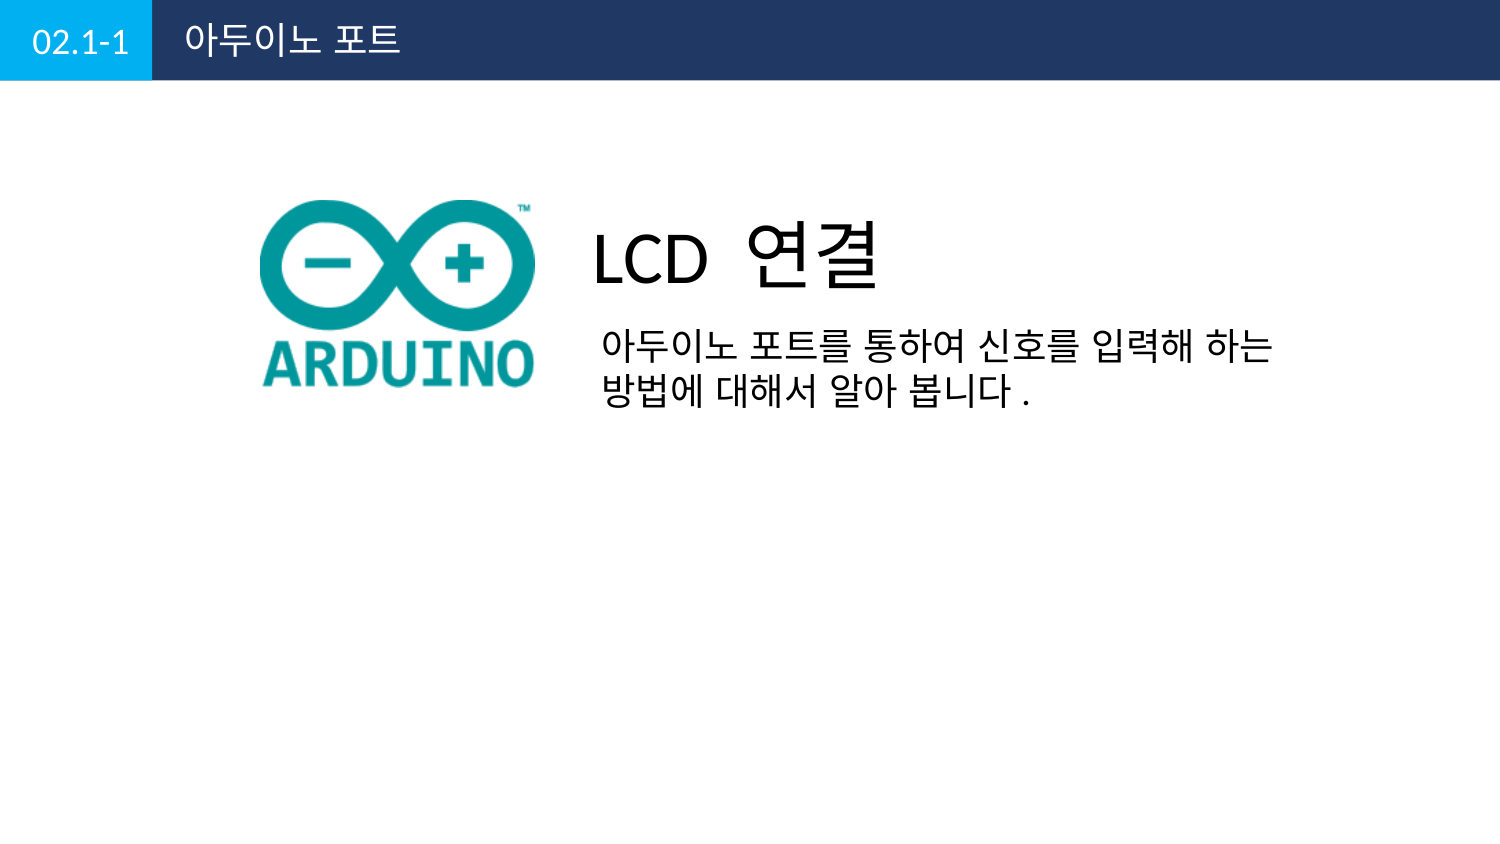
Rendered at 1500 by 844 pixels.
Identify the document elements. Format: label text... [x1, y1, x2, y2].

text_box 아두이노 포트를 통하여 신호를 입력해 하는 방법에 대해서 알아 봅니다. [586, 315, 1299, 421]
text_box [153, 0, 1500, 81]
text_box LCD 연결 [577, 200, 1271, 306]
text_box [0, 0, 153, 81]
picture [260, 200, 535, 388]
text_box 아두이노 포트 [169, 9, 945, 70]
text_box 02.1-1 [17, 9, 153, 70]
